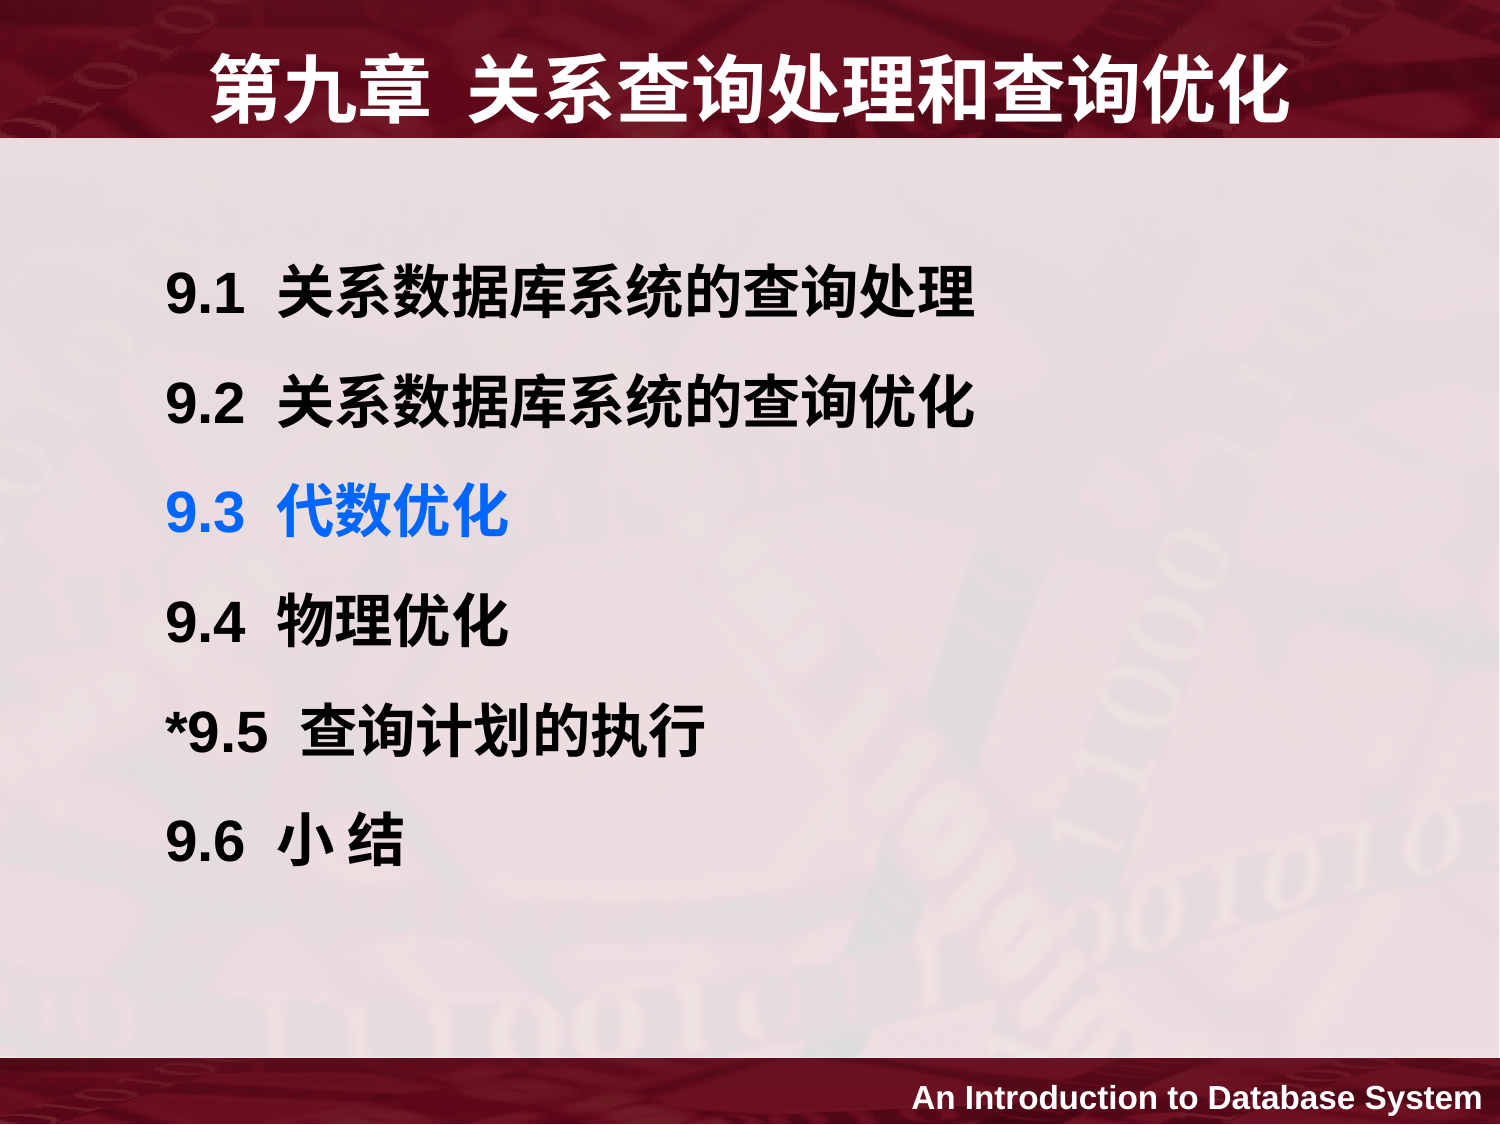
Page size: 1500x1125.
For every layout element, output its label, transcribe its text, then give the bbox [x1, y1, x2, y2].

title 第九章 关系查询处理和查询优化 [75, 0, 1425, 181]
list 9.1 关系数据库系统的查询处理 9.2 关系数据库系统的查询优化 9.3 代数优化 9.4 物理优化 *9.5 查询计划的执行 9.6 小 结 [75, 219, 1425, 1017]
picture [0, 0, 1500, 1124]
